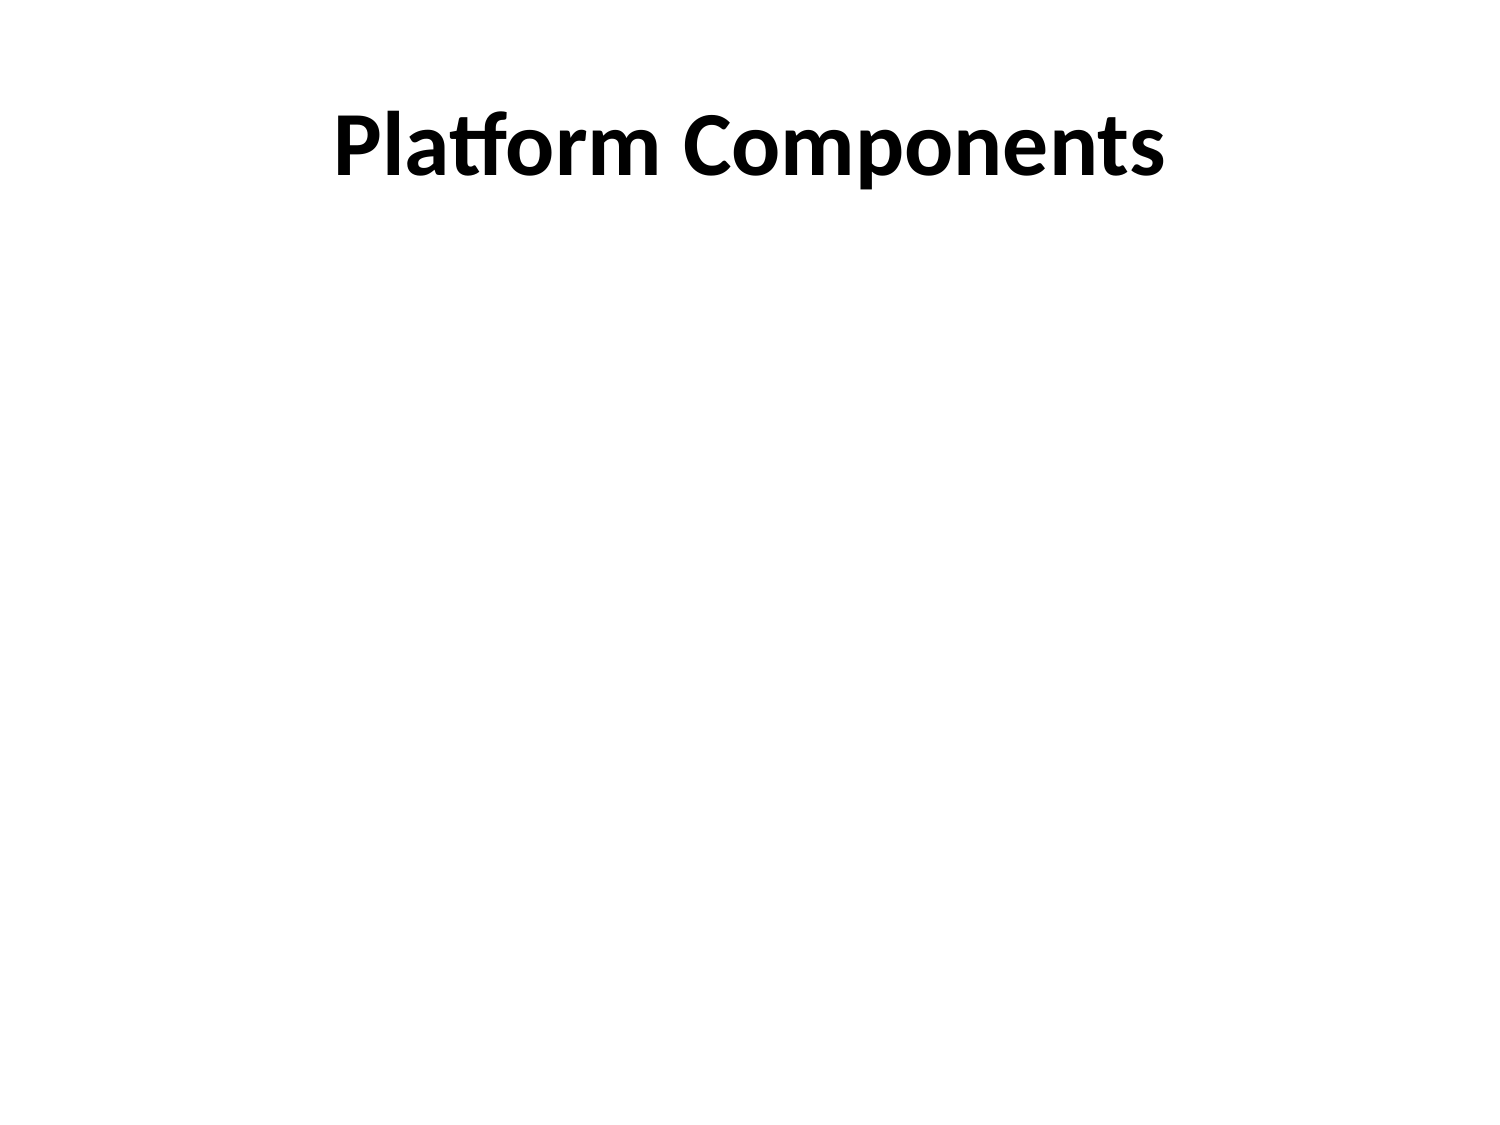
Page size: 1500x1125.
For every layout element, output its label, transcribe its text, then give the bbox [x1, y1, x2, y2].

title Platform Components [75, 45, 1425, 233]
